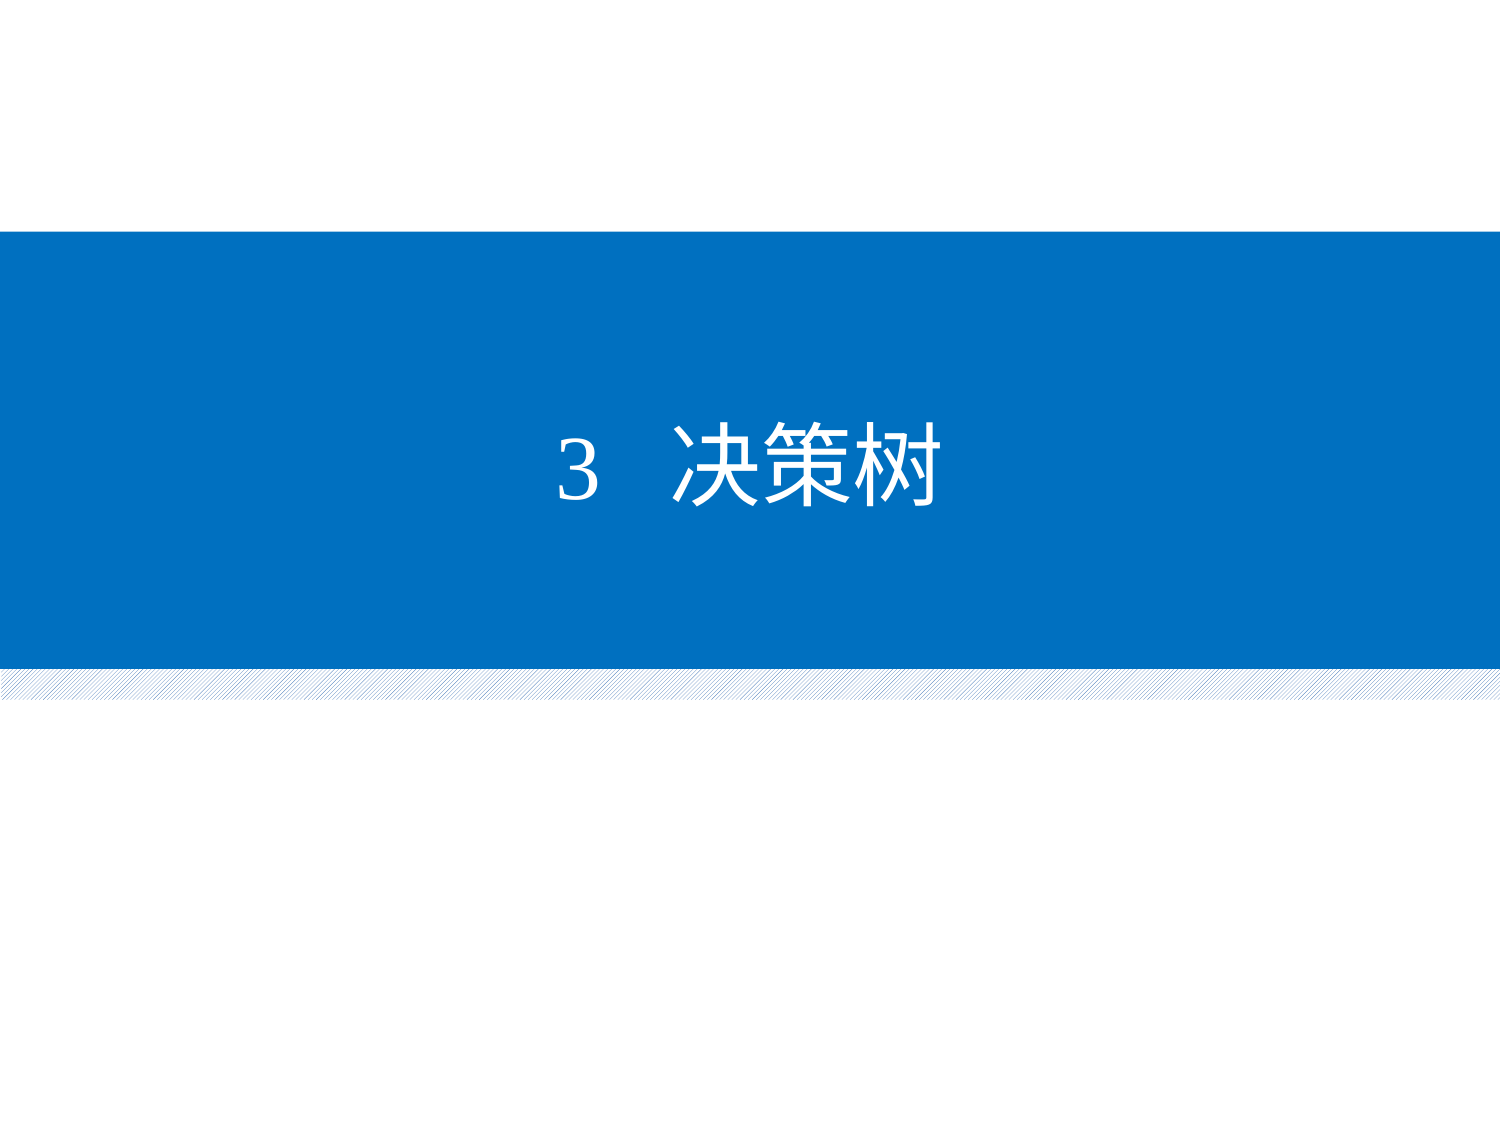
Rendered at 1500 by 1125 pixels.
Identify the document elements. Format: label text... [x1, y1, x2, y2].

title 3 决策树 [29, 290, 1471, 646]
